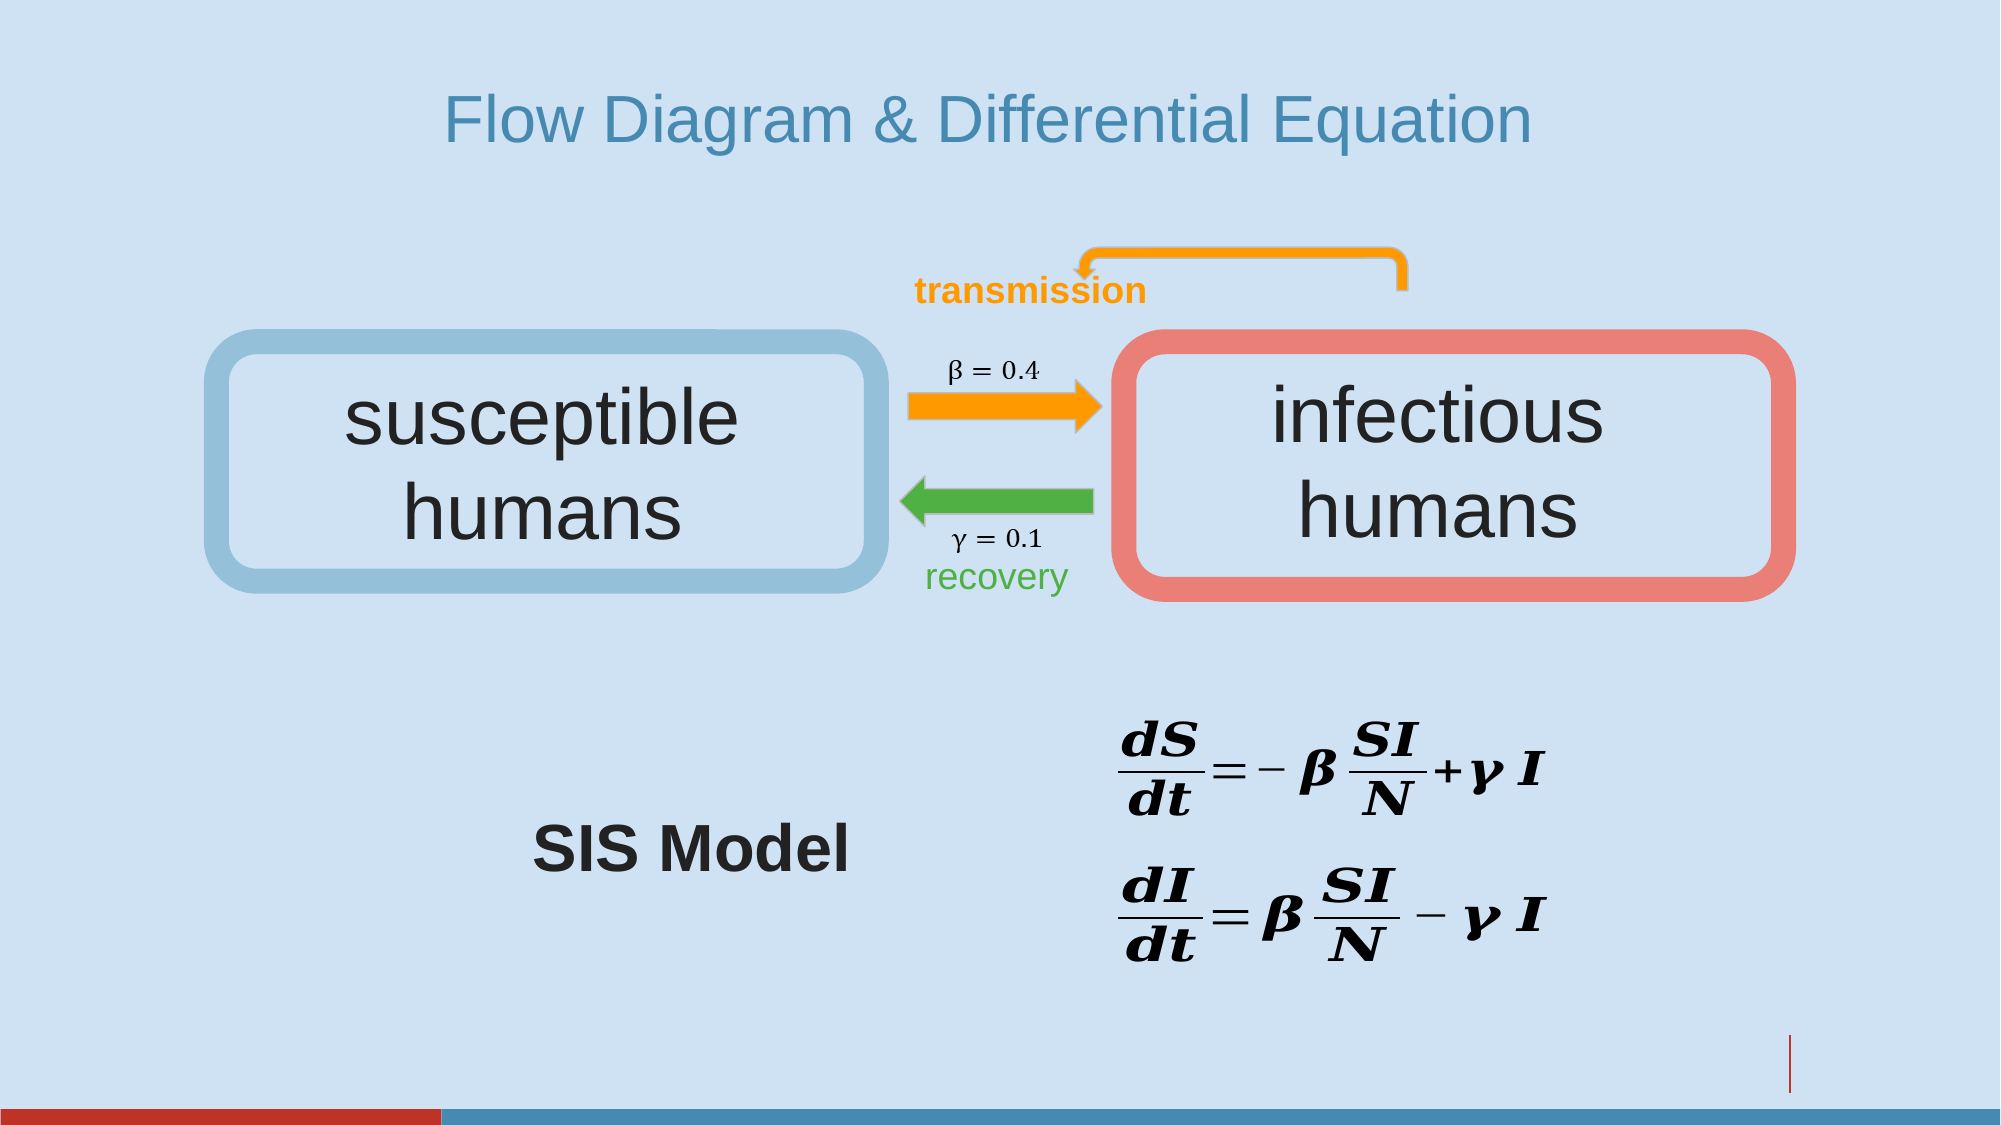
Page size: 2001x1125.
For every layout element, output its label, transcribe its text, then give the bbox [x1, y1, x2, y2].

title Flow Diagram & Differential Equation [109, 60, 1890, 183]
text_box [216, 246, 1784, 973]
